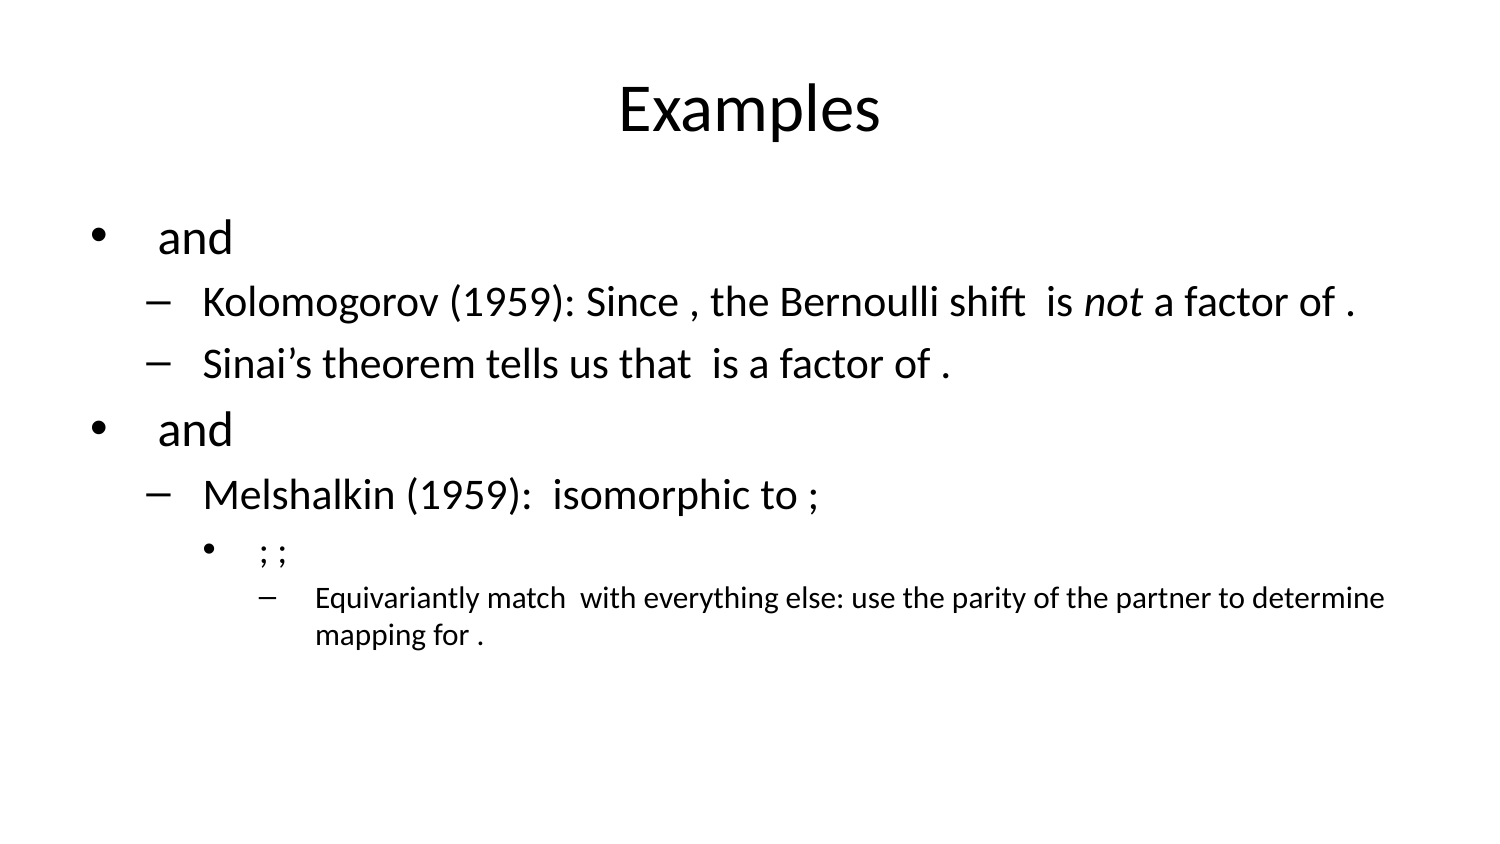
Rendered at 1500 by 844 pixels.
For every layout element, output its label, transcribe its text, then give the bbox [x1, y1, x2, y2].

title Examples [75, 33, 1425, 175]
